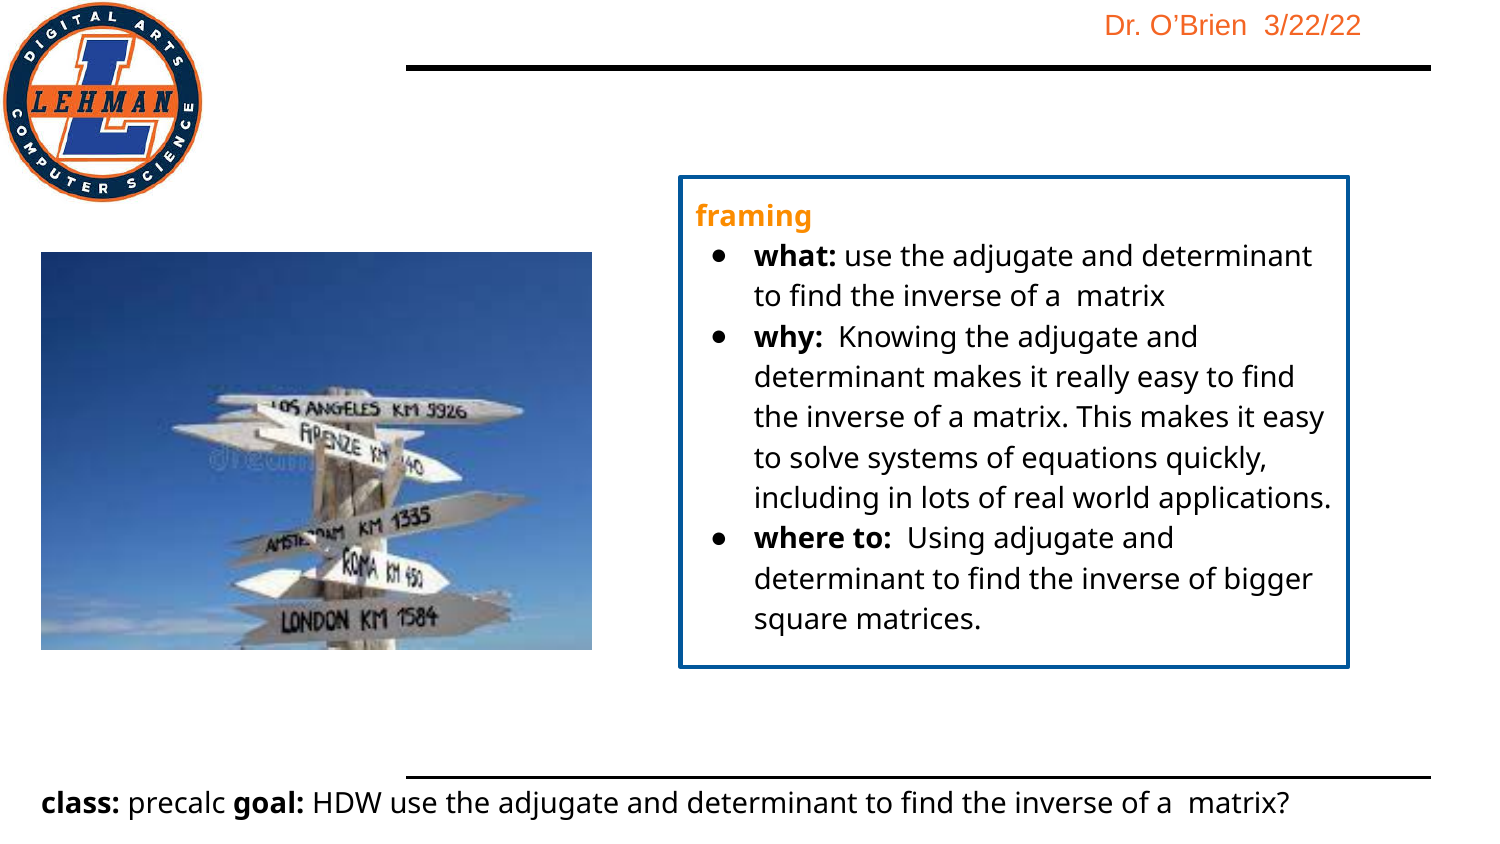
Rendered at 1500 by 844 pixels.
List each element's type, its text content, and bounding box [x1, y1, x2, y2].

picture [40, 251, 592, 651]
picture [0, 0, 204, 204]
text_box framing what: use the adjugate and determinant to find the inverse of a matrix why: Knowing the adjugate and determinant makes it really easy to find the inverse of a matrix. This makes it easy to solve systems of equations quickly, including in lots of real world applications. where to: Using adjugate and determinant to find the inverse of bigger square matrices. [680, 176, 1349, 667]
